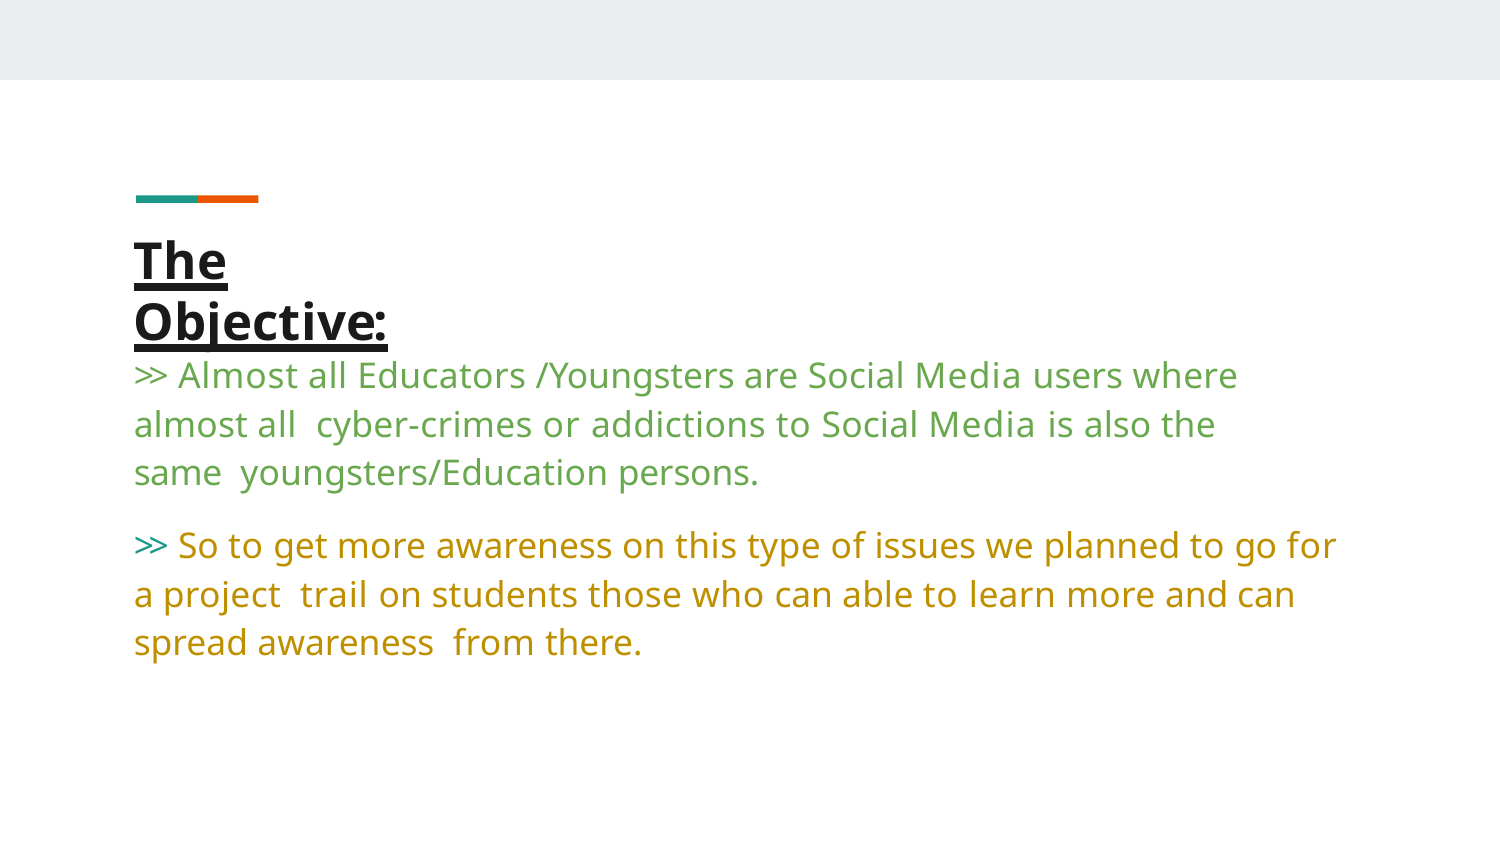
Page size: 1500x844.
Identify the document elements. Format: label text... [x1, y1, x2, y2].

title The Objective: [131, 226, 487, 345]
text_box >> Almost all Educators /Youngsters are Social Media users where almost all cyber-crimes or addictions to Social Media is also the same youngsters/Education persons. >> So to get more awareness on this type of issues we planned to go for a project trail on students those who can able to learn more and can spread awareness from there. [131, 345, 1368, 663]
